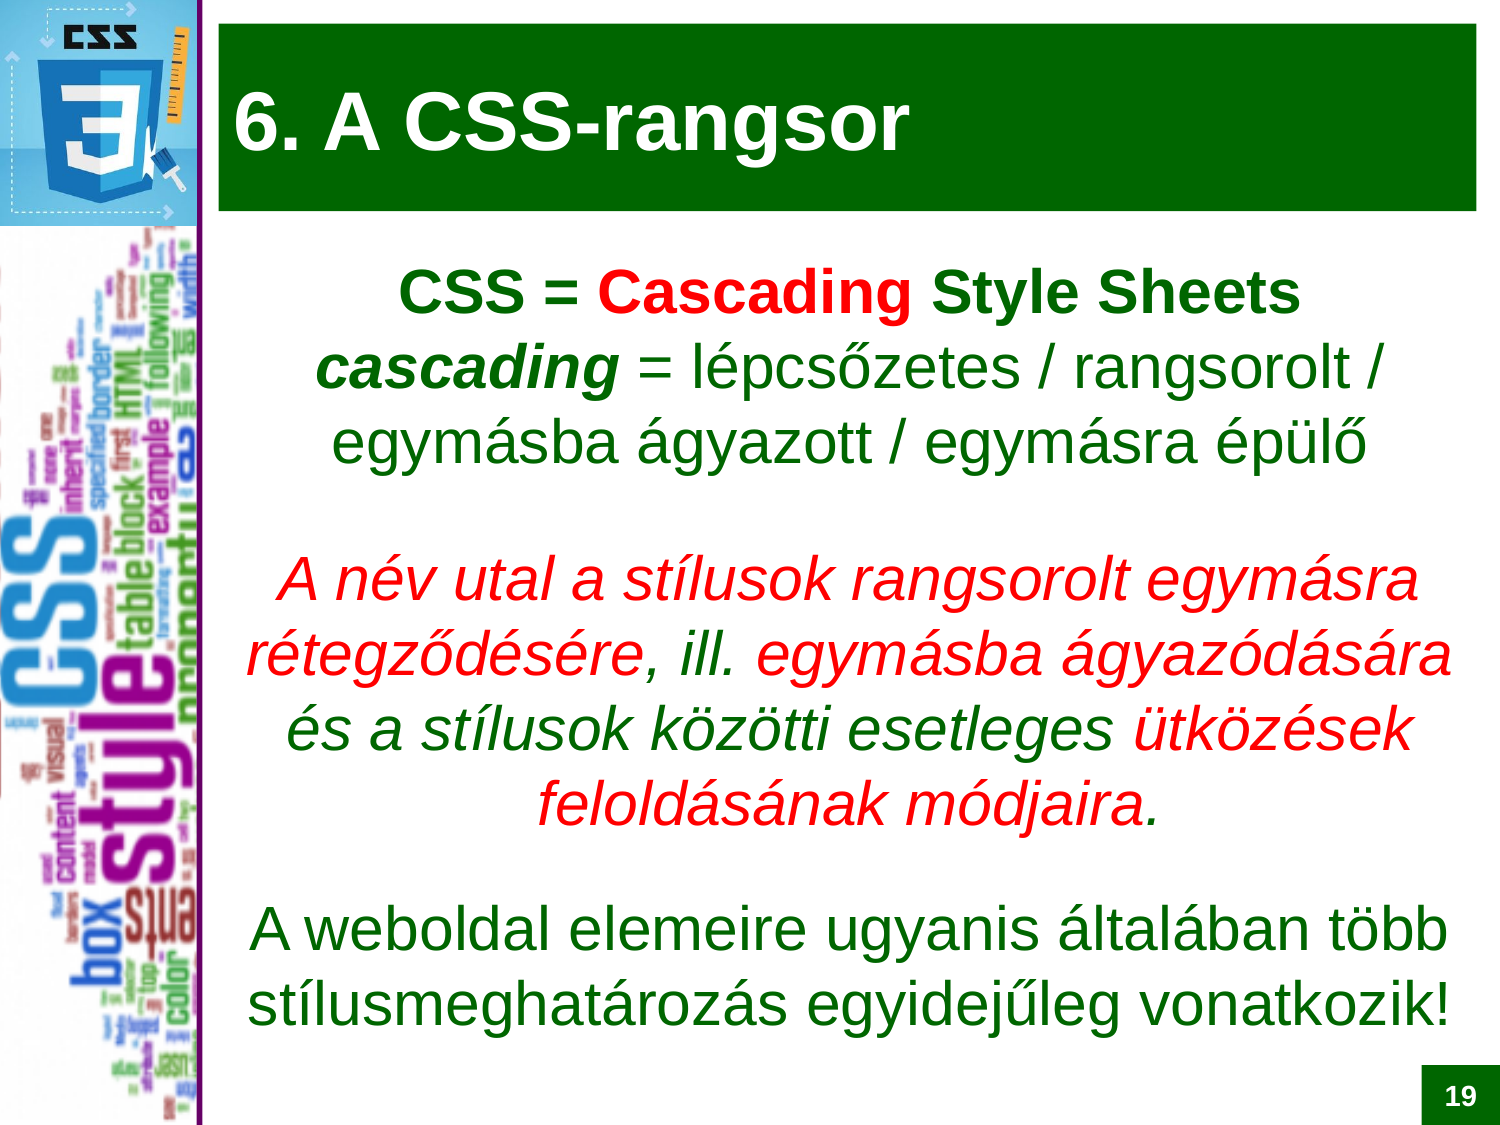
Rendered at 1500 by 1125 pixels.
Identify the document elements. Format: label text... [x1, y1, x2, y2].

title 6. A CSS-rangsor [218, 23, 1477, 212]
picture [0, 0, 197, 1125]
slide_number 19 [1421, 1065, 1500, 1125]
list CSS = Cascading Style Sheets cascading = lépcsőzetes / rangsorolt / egymásba ágyazott / egymásra épülő A név utal a stílusok rangsorolt egymásra rétegződésére, ill. egymásba ágyazódására és a stílusok közötti esetleges ütközések feloldásának módjaira. A weboldal elemeire ugyanis általában több stílusmeghatározás egyidejűleg vonatkozik! [218, 243, 1483, 1125]
